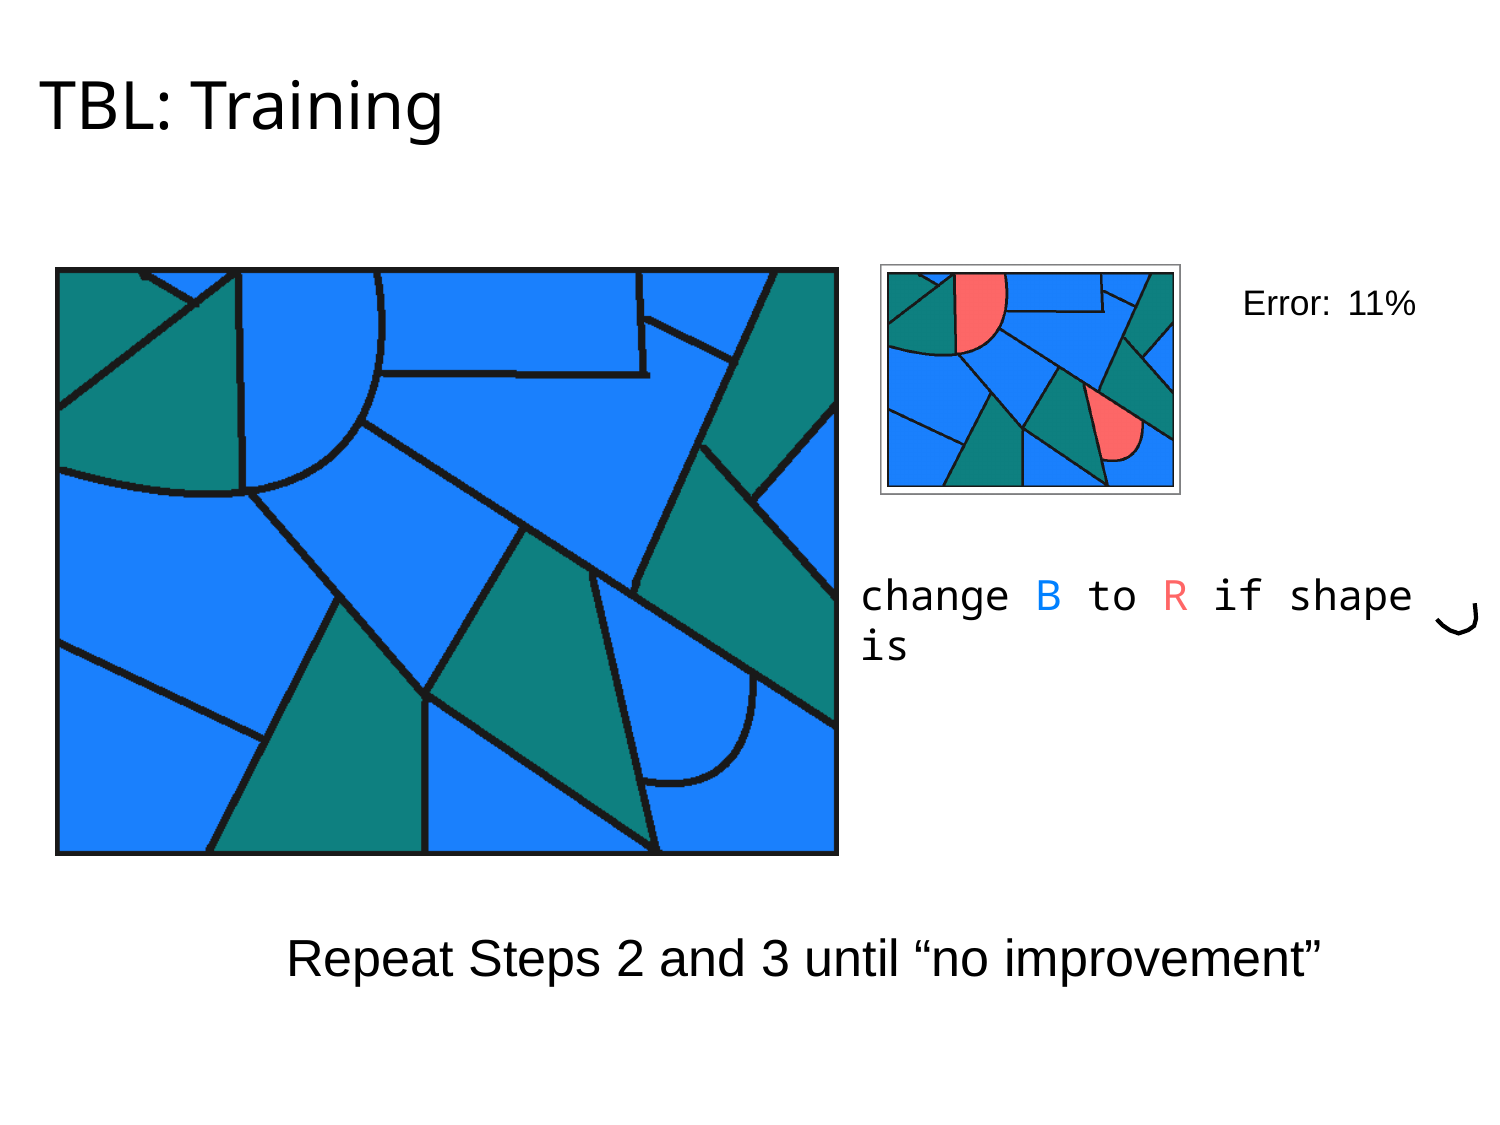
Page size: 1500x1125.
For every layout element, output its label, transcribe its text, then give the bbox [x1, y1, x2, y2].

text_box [859, 592, 1480, 646]
text_box Repeat Steps 2 and 3 until “no improvement” [286, 924, 1323, 988]
text_box 11% [1344, 275, 1429, 328]
text_box Error: [1229, 274, 1344, 328]
title TBL: Training [24, 18, 1451, 188]
picture [55, 267, 840, 856]
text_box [880, 264, 1181, 495]
